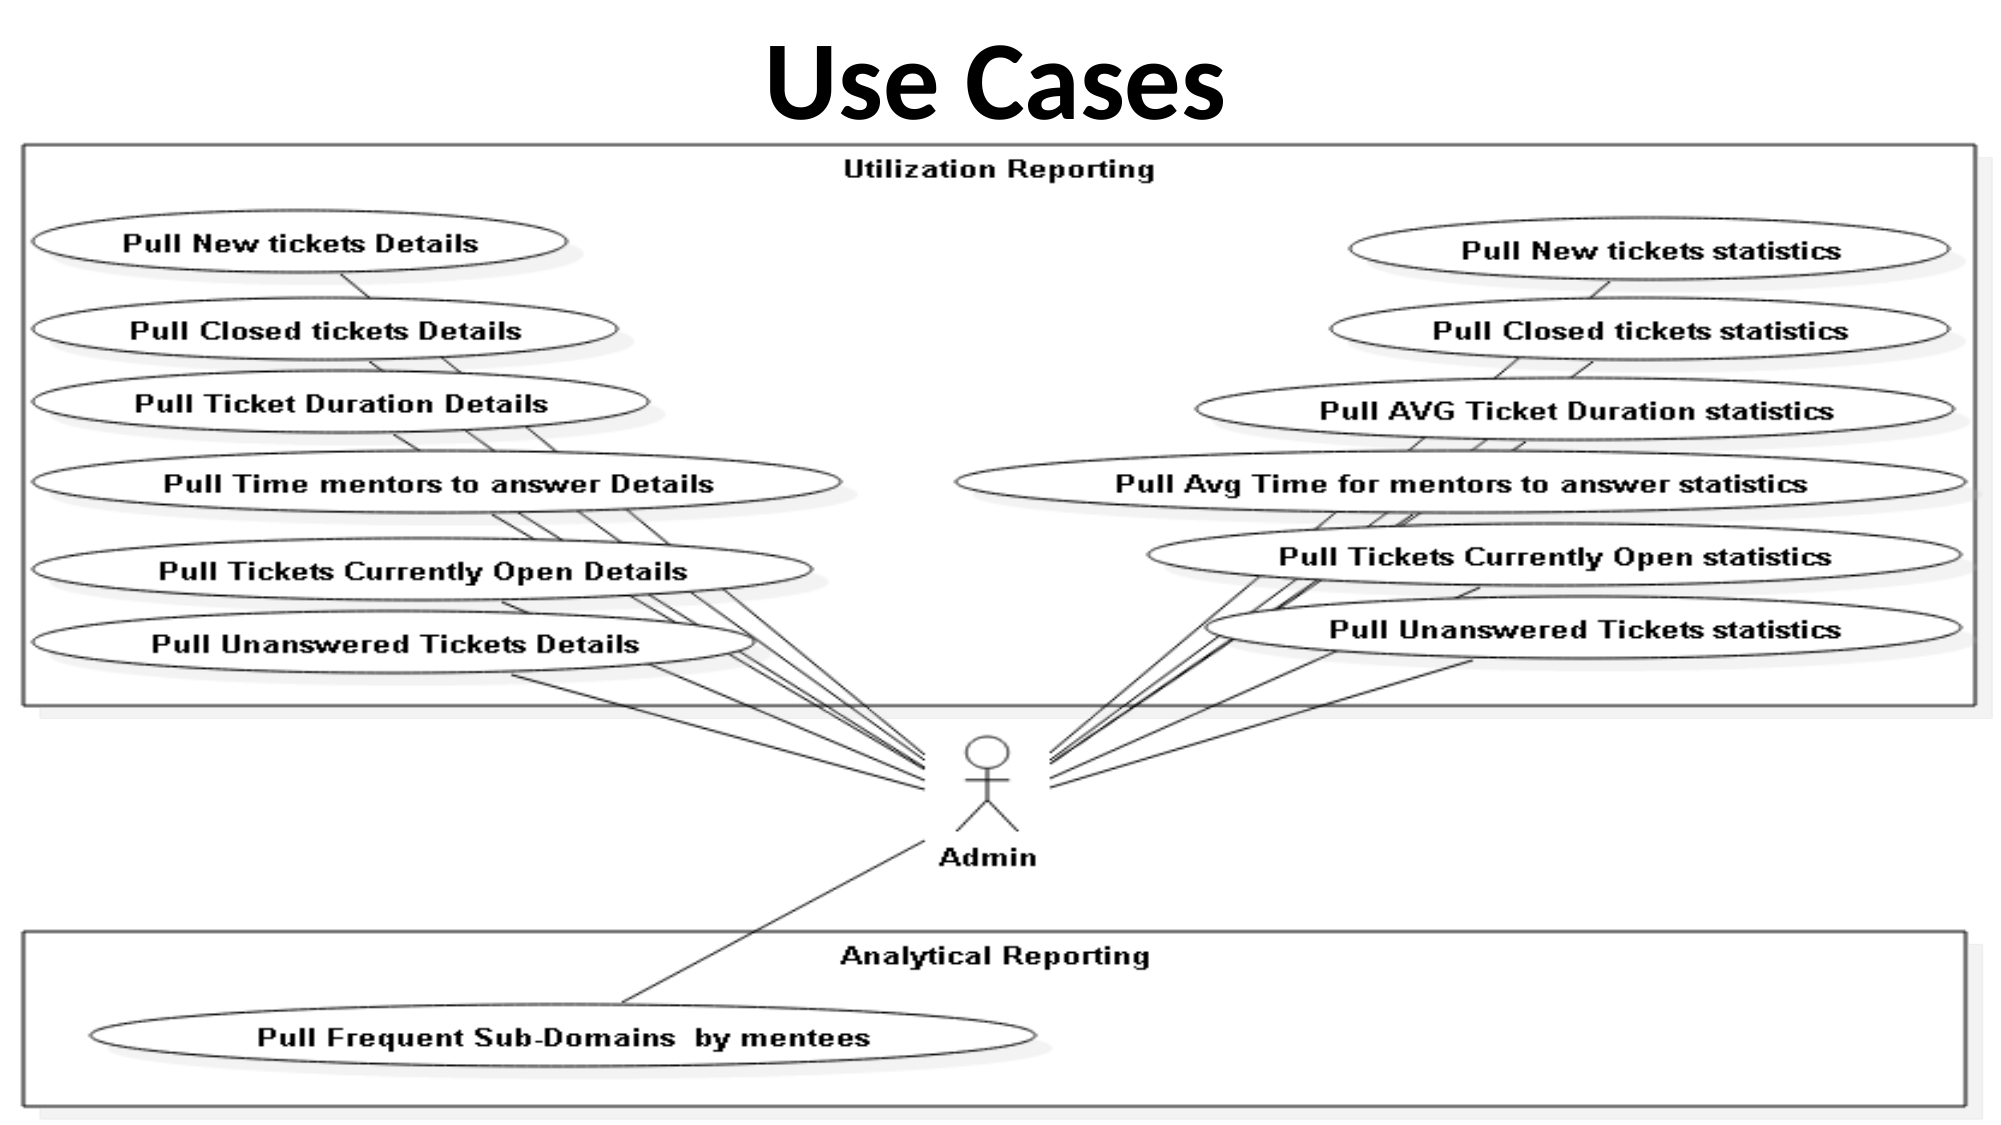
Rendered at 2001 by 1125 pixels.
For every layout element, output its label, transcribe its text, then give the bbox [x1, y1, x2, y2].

text_box Use Cases [749, 0, 1243, 127]
picture [0, 127, 2000, 1125]
